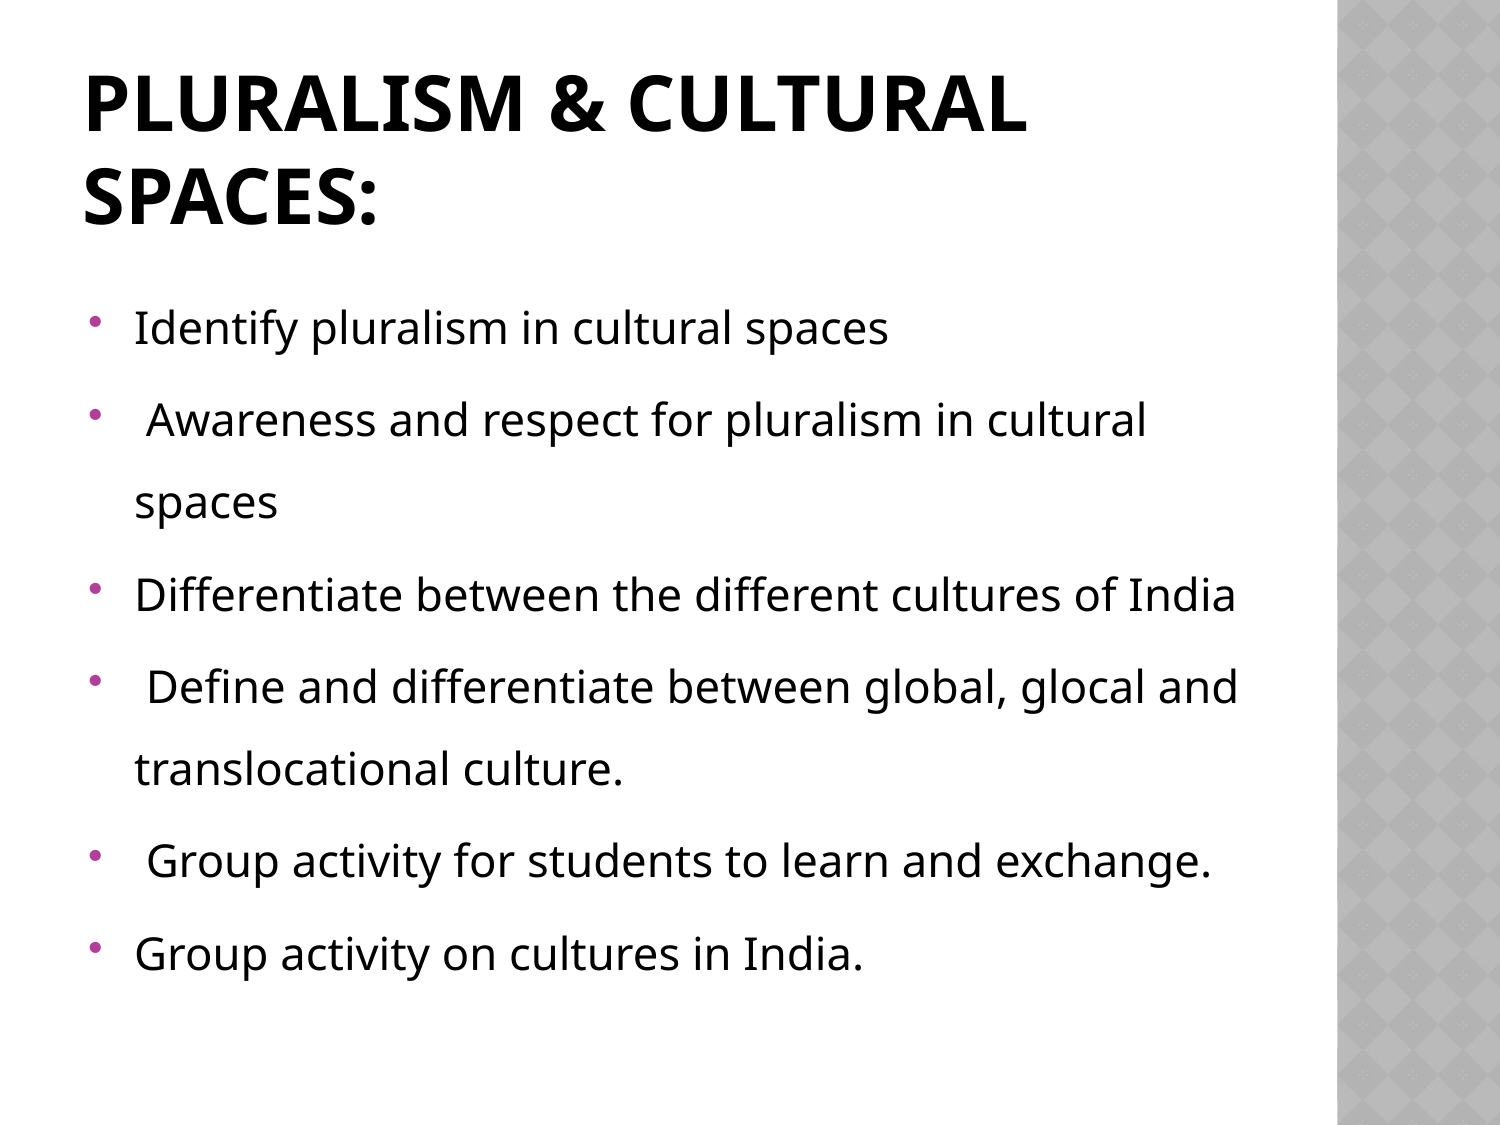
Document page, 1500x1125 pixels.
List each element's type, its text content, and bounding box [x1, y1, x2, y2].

title Pluralism & cultural spaces: [75, 52, 1263, 240]
list Identify pluralism in cultural spaces Awareness and respect for pluralism in cultural spaces Differentiate between the different cultures of India Define and differentiate between global, glocal and translocational culture. Group activity for students to learn and exchange. Group activity on cultures in India. [75, 264, 1263, 1059]
